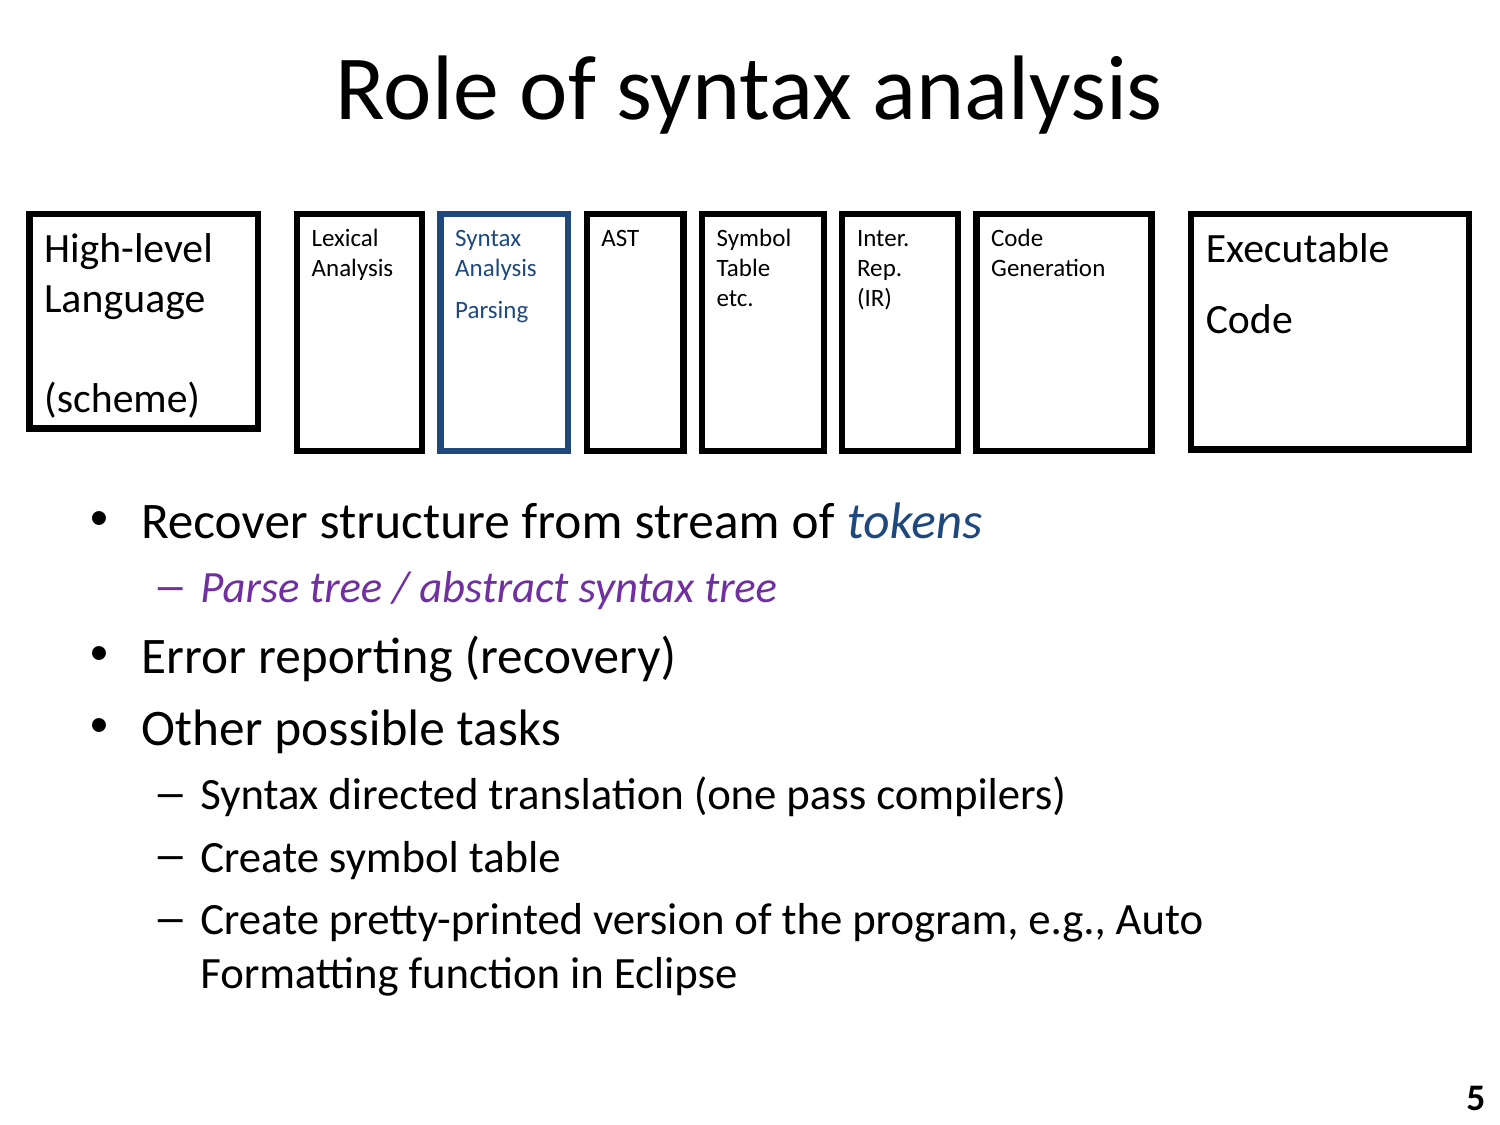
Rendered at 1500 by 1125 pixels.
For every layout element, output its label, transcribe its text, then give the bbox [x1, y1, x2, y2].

list Recover structure from stream of tokens Parse tree / abstract syntax tree Error reporting (recovery) Other possible tasks Syntax directed translation (one pass compilers) Create symbol table Create pretty-printed version of the program, e.g., Auto Formatting function in Eclipse [75, 479, 1425, 1005]
title Role of syntax analysis [75, 19, 1425, 147]
slide_number 5 [1423, 1065, 1500, 1125]
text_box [29, 213, 1470, 457]
